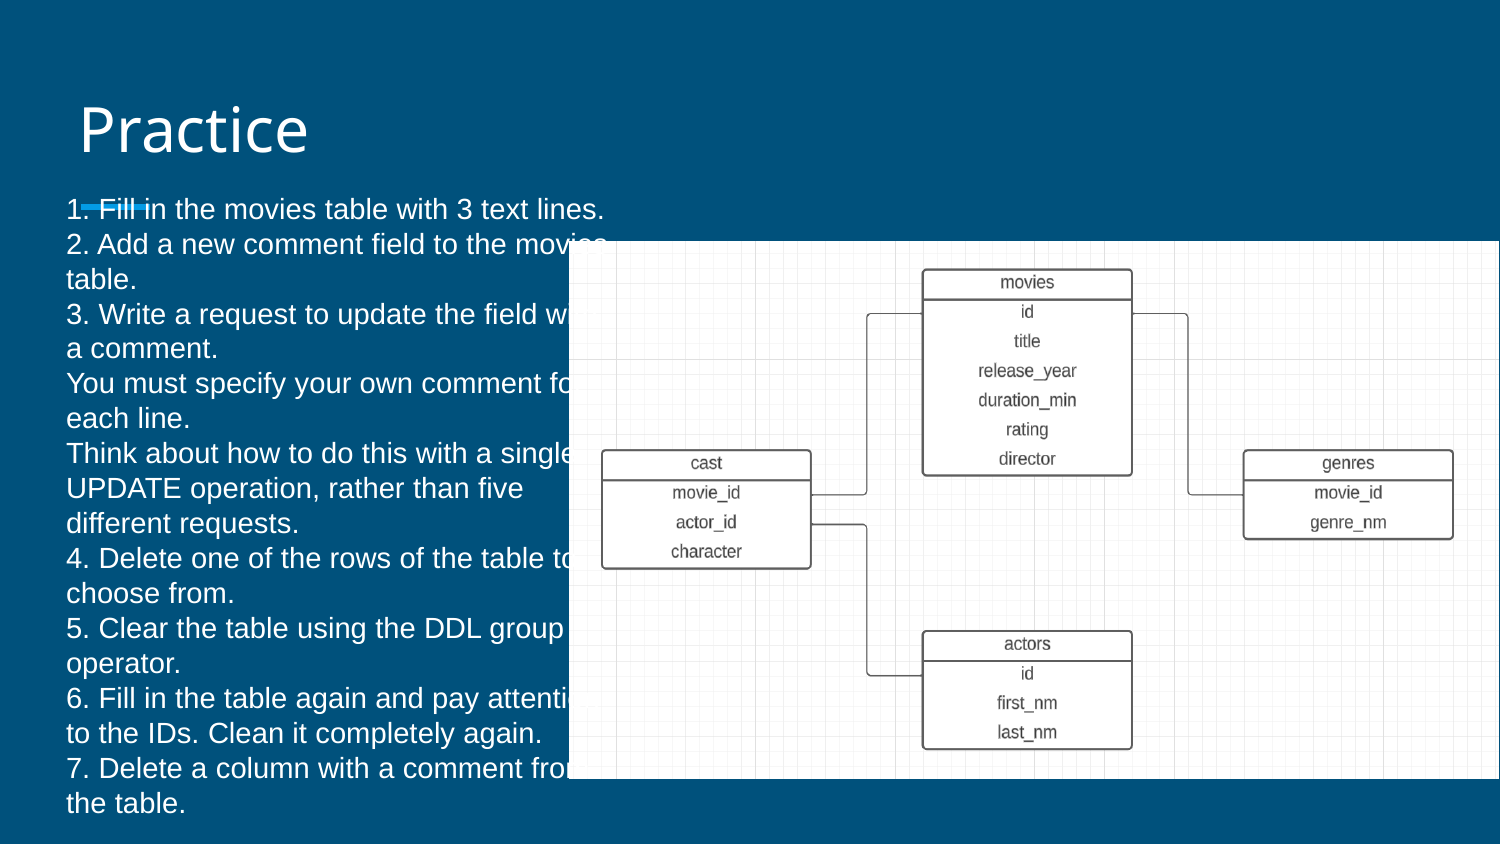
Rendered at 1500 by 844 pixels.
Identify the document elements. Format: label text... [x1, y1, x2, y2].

title Practice [63, 75, 1437, 188]
picture [569, 240, 1498, 778]
text_box 1. Fill in the movies table with 3 text lines. 2. Add a new comment field to the movies table. 3. Write a request to update the field with a comment. You must specify your own comment for each line. Think about how to do this with a single UPDATE operation, rather than five different requests. 4. Delete one of the rows of the table to choose from. 5. Clear the table using the DDL group operator. 6. Fill in the table again and pay attention to the IDs. Clean it completely again. 7. Delete a column with a comment from the table. [51, 182, 628, 827]
